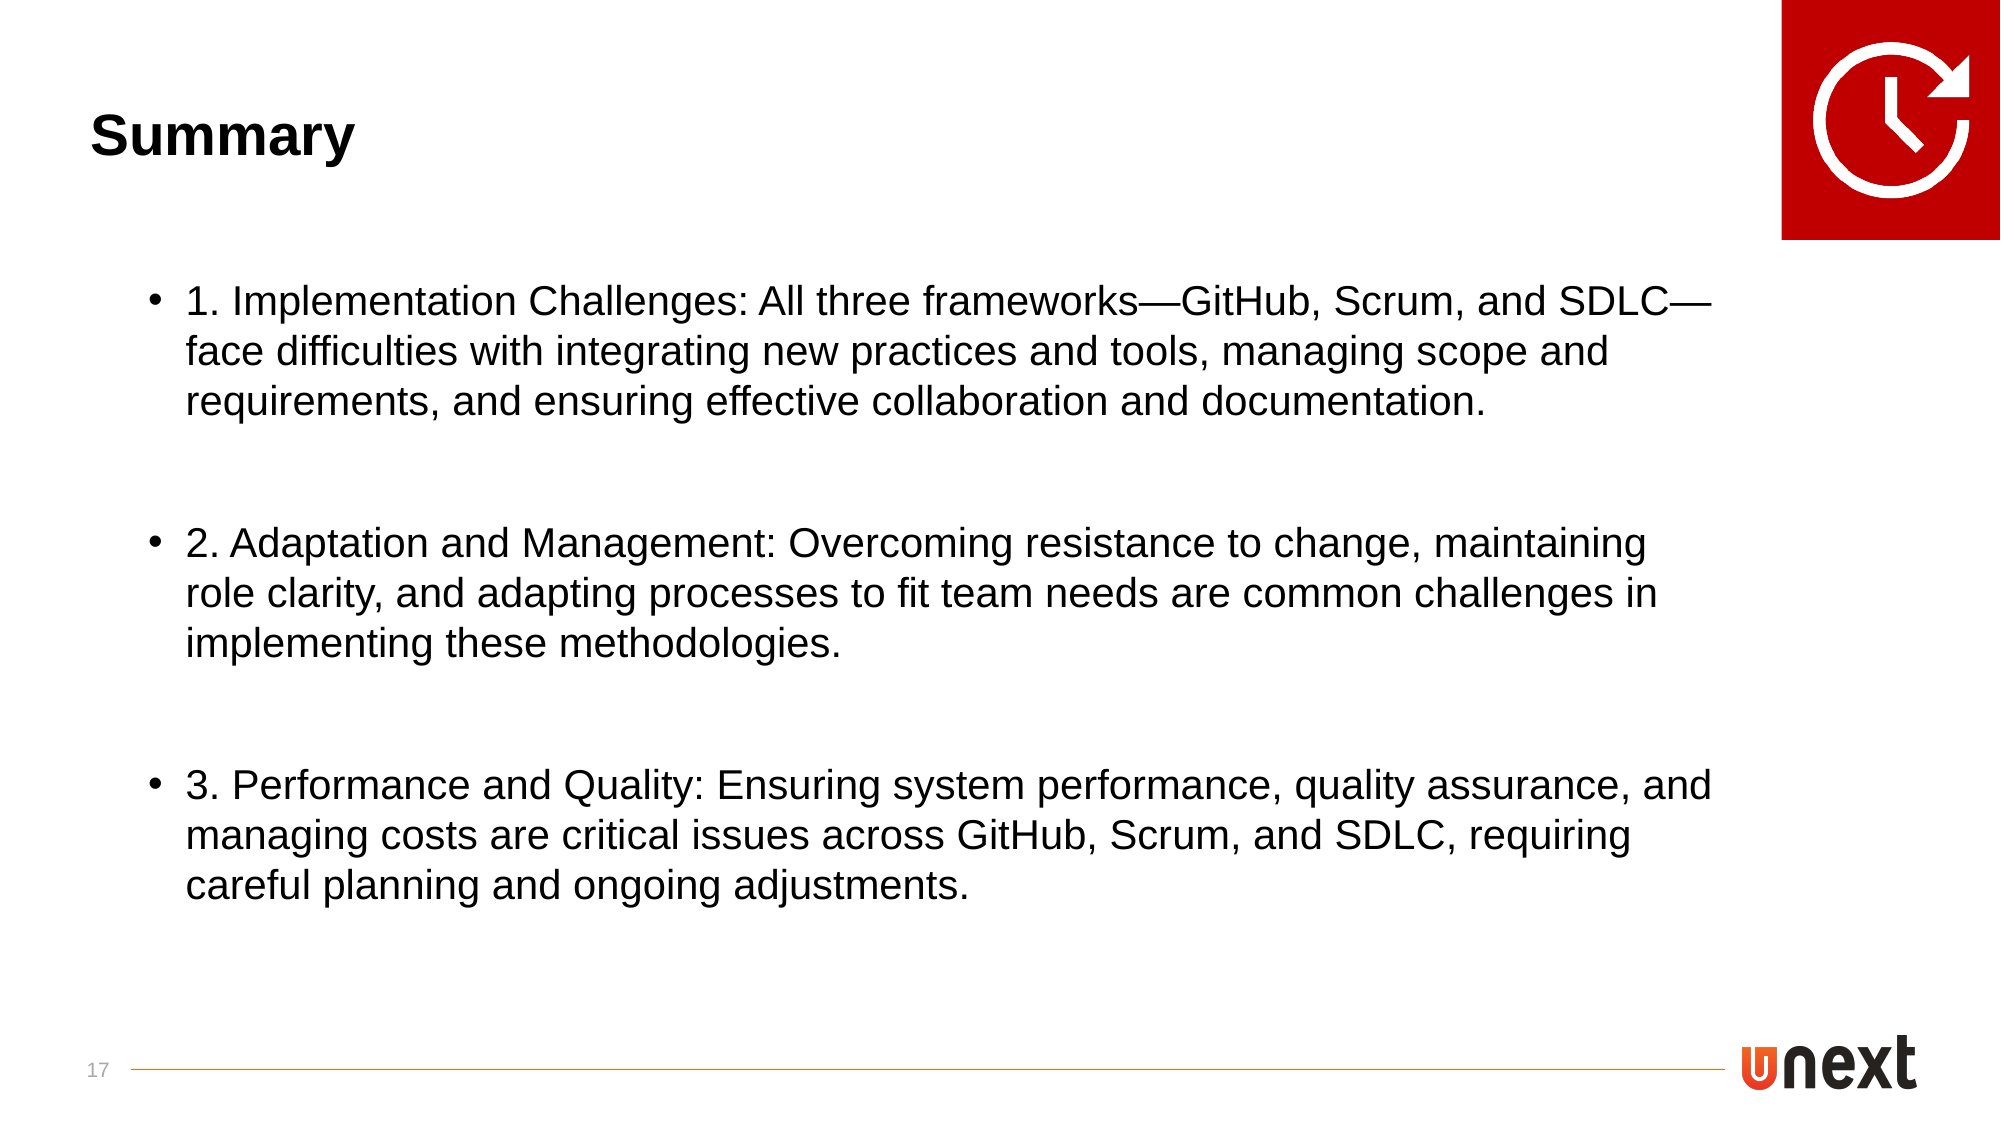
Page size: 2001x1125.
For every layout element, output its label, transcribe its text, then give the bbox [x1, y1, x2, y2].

picture [1791, 21, 1990, 219]
text_box [1781, 0, 2000, 241]
picture [1742, 1035, 1917, 1090]
slide_number 17 [48, 1047, 110, 1091]
title Summary [76, 78, 1791, 196]
text_box 1. Implementation Challenges: All three frameworks—GitHub, Scrum, and SDLC—face difficulties with integrating new practices and tools, managing scope and requirements, and ensuring effective collaboration and documentation. 2. Adaptation and Management: Overcoming resistance to change, maintaining role clarity, and adapting processes to fit team needs are common challenges in implementing these methodologies. 3. Performance and Quality: Ensuring system performance, quality assurance, and managing costs are critical issues across GitHub, Scrum, and SDLC, requiring careful planning and ongoing adjustments. [133, 266, 1742, 925]
